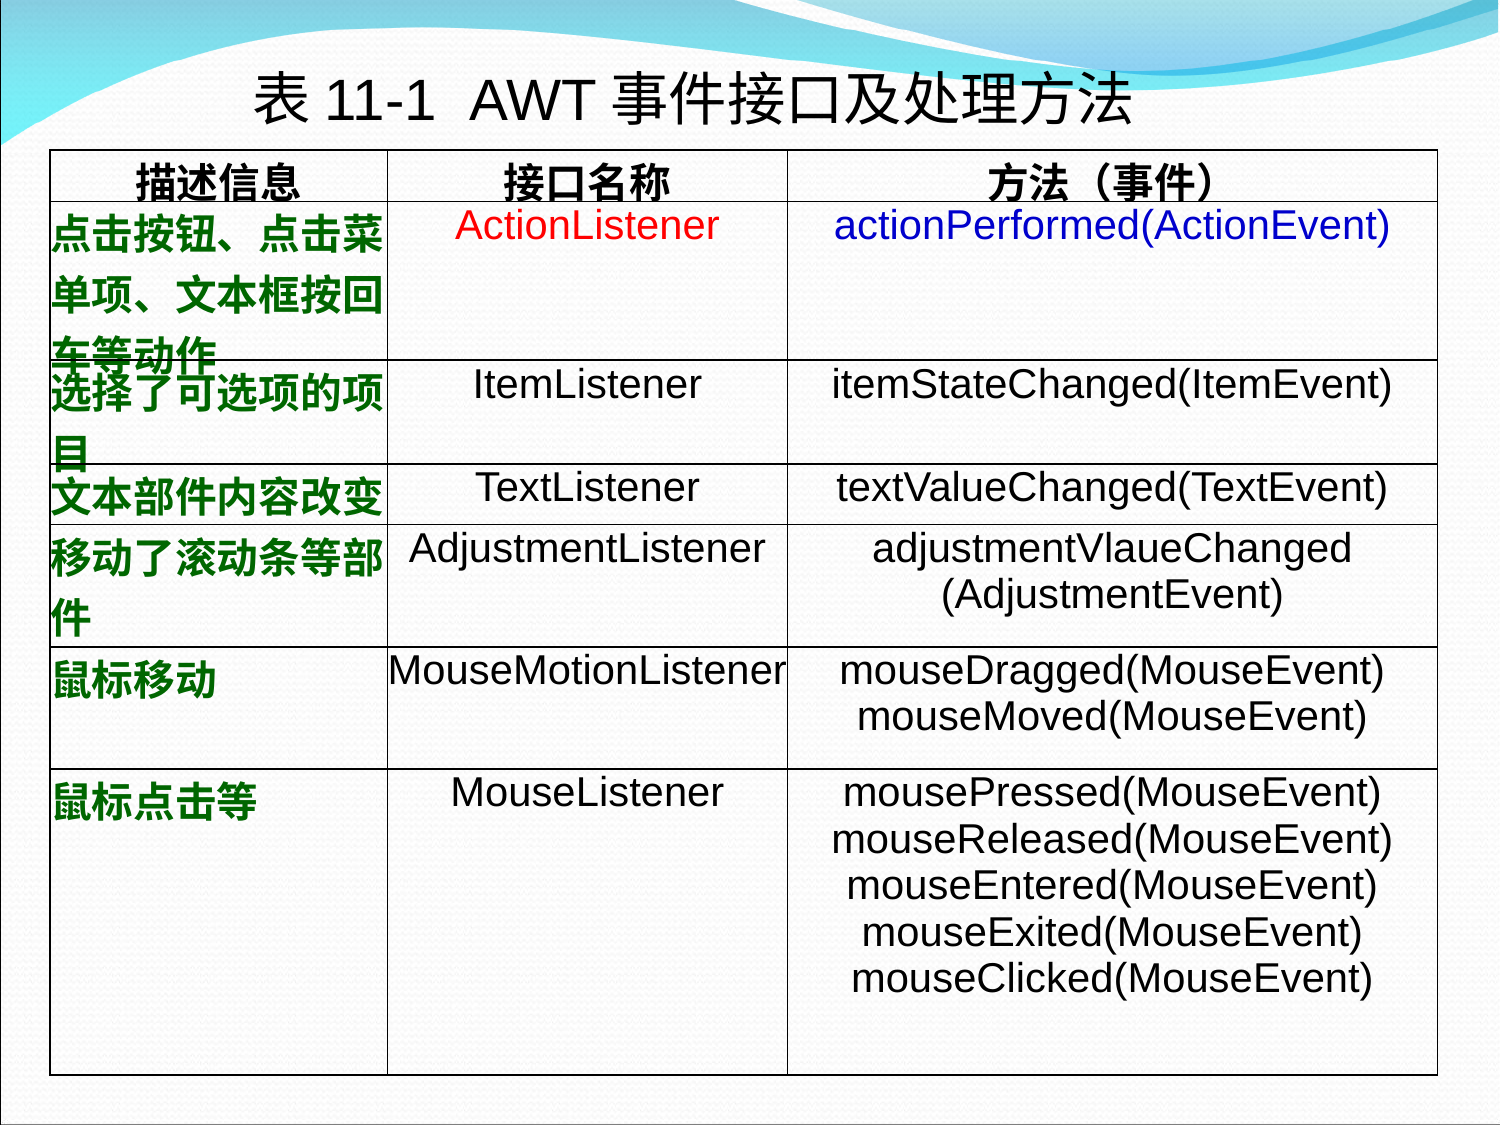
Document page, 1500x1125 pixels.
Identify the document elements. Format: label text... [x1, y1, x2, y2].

table_cell AdjustmentListener [388, 525, 787, 646]
table_header 接口名称 [388, 151, 787, 201]
table_cell 点击按钮、点击菜单项、文本框按回车等动作 [51, 202, 387, 359]
table_cell 文本部件内容改变 [51, 465, 387, 524]
table_cell itemStateChanged(ItemEvent) [788, 361, 1437, 463]
table_cell 选择了可选项的项目 [51, 361, 387, 463]
table_cell MouseMotionListener [388, 648, 787, 768]
table_cell TextListener [388, 465, 787, 524]
table_header 方法（事件） [788, 151, 1437, 201]
table_cell 鼠标点击等 [51, 770, 387, 1074]
table_cell actionPerformed(ActionEvent) [788, 202, 1437, 359]
table_cell 鼠标移动 [51, 648, 387, 768]
text_box 表11-1 AWT事件接口及处理方法 [252, 62, 1135, 133]
table_cell MouseListener [388, 770, 787, 1074]
picture [0, 0, 1500, 1125]
table_cell mouseDragged(MouseEvent) mouseMoved(MouseEvent) [788, 648, 1437, 768]
table_cell 移动了滚动条等部件 [51, 525, 387, 646]
table_cell adjustmentVlaueChanged (AdjustmentEvent) [788, 525, 1437, 646]
table_header 描述信息 [51, 151, 387, 201]
table_cell ActionListener [388, 202, 787, 359]
table_cell textValueChanged(TextEvent) [788, 465, 1437, 524]
table_cell mousePressed(MouseEvent) mouseReleased(MouseEvent) mouseEntered(MouseEvent) mouseExited(MouseEvent) mouseClicked(MouseEvent) [788, 770, 1437, 1074]
table_cell ItemListener [388, 361, 787, 463]
